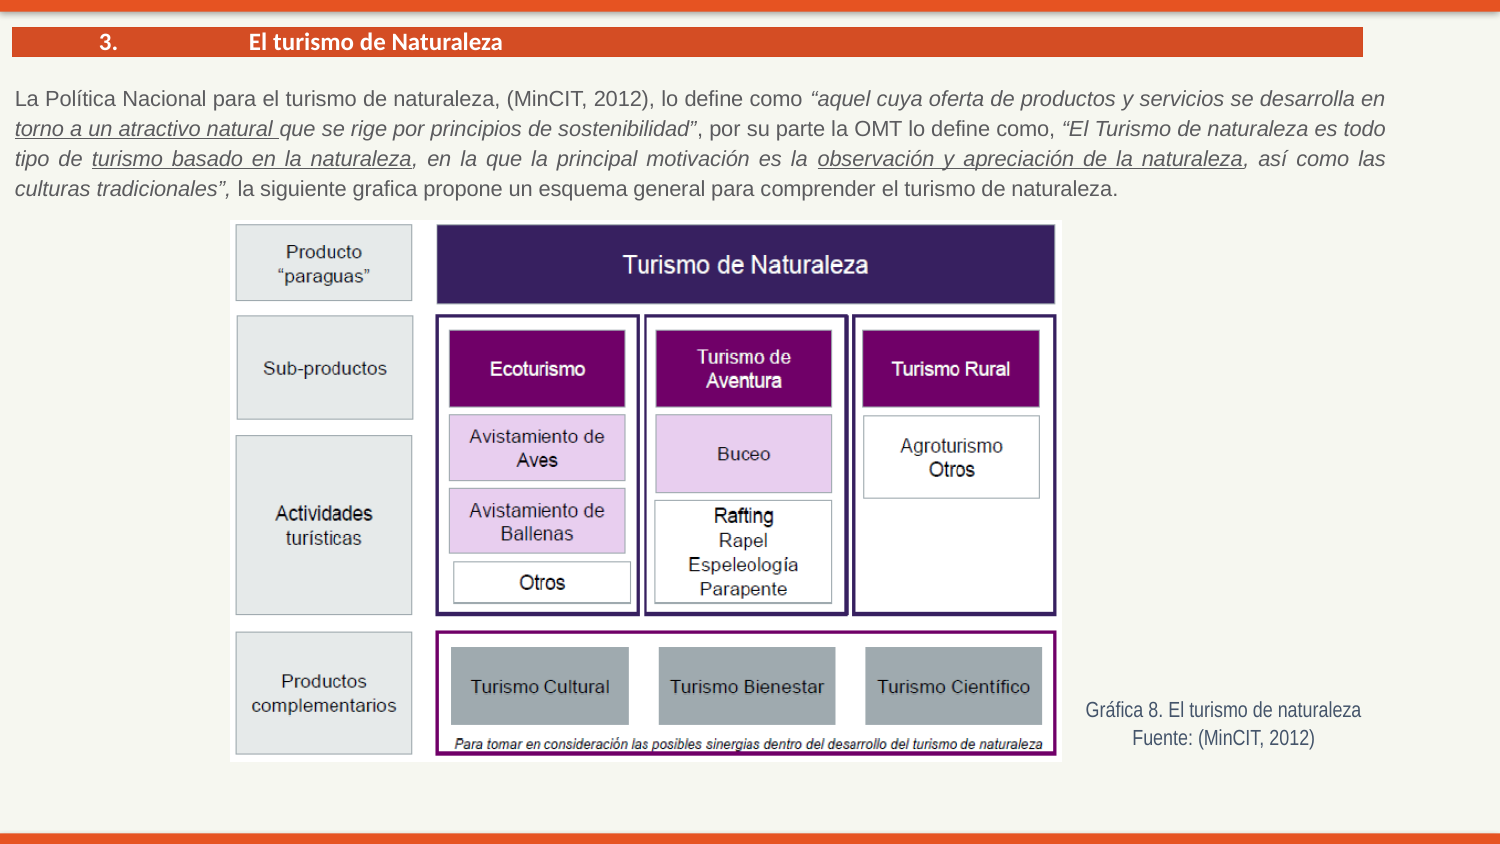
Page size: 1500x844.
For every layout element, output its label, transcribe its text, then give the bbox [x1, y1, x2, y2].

text_box Gráfica 8. El turismo de naturaleza Fuente: (MinCIT, 2012) [1066, 688, 1500, 758]
table_header 3. El turismo de Naturaleza [13, 28, 1362, 56]
text_box La Política Nacional para el turismo de naturaleza, (MinCIT, 2012), lo define como “aquel cuya oferta de productos y servicios se desarrolla en torno a un atractivo natural que se rige por principios de sostenibilidad”, por su parte la OMT lo define como, “El Turismo de naturaleza es todo tipo de turismo basado en la naturaleza, en la que la principal motivación es la observación y apreciación de la naturaleza, así como las culturas tradicionales”, la siguiente grafica propone un esquema general para comprender el turismo de naturaleza. [0, 73, 1402, 209]
picture [230, 220, 1062, 762]
